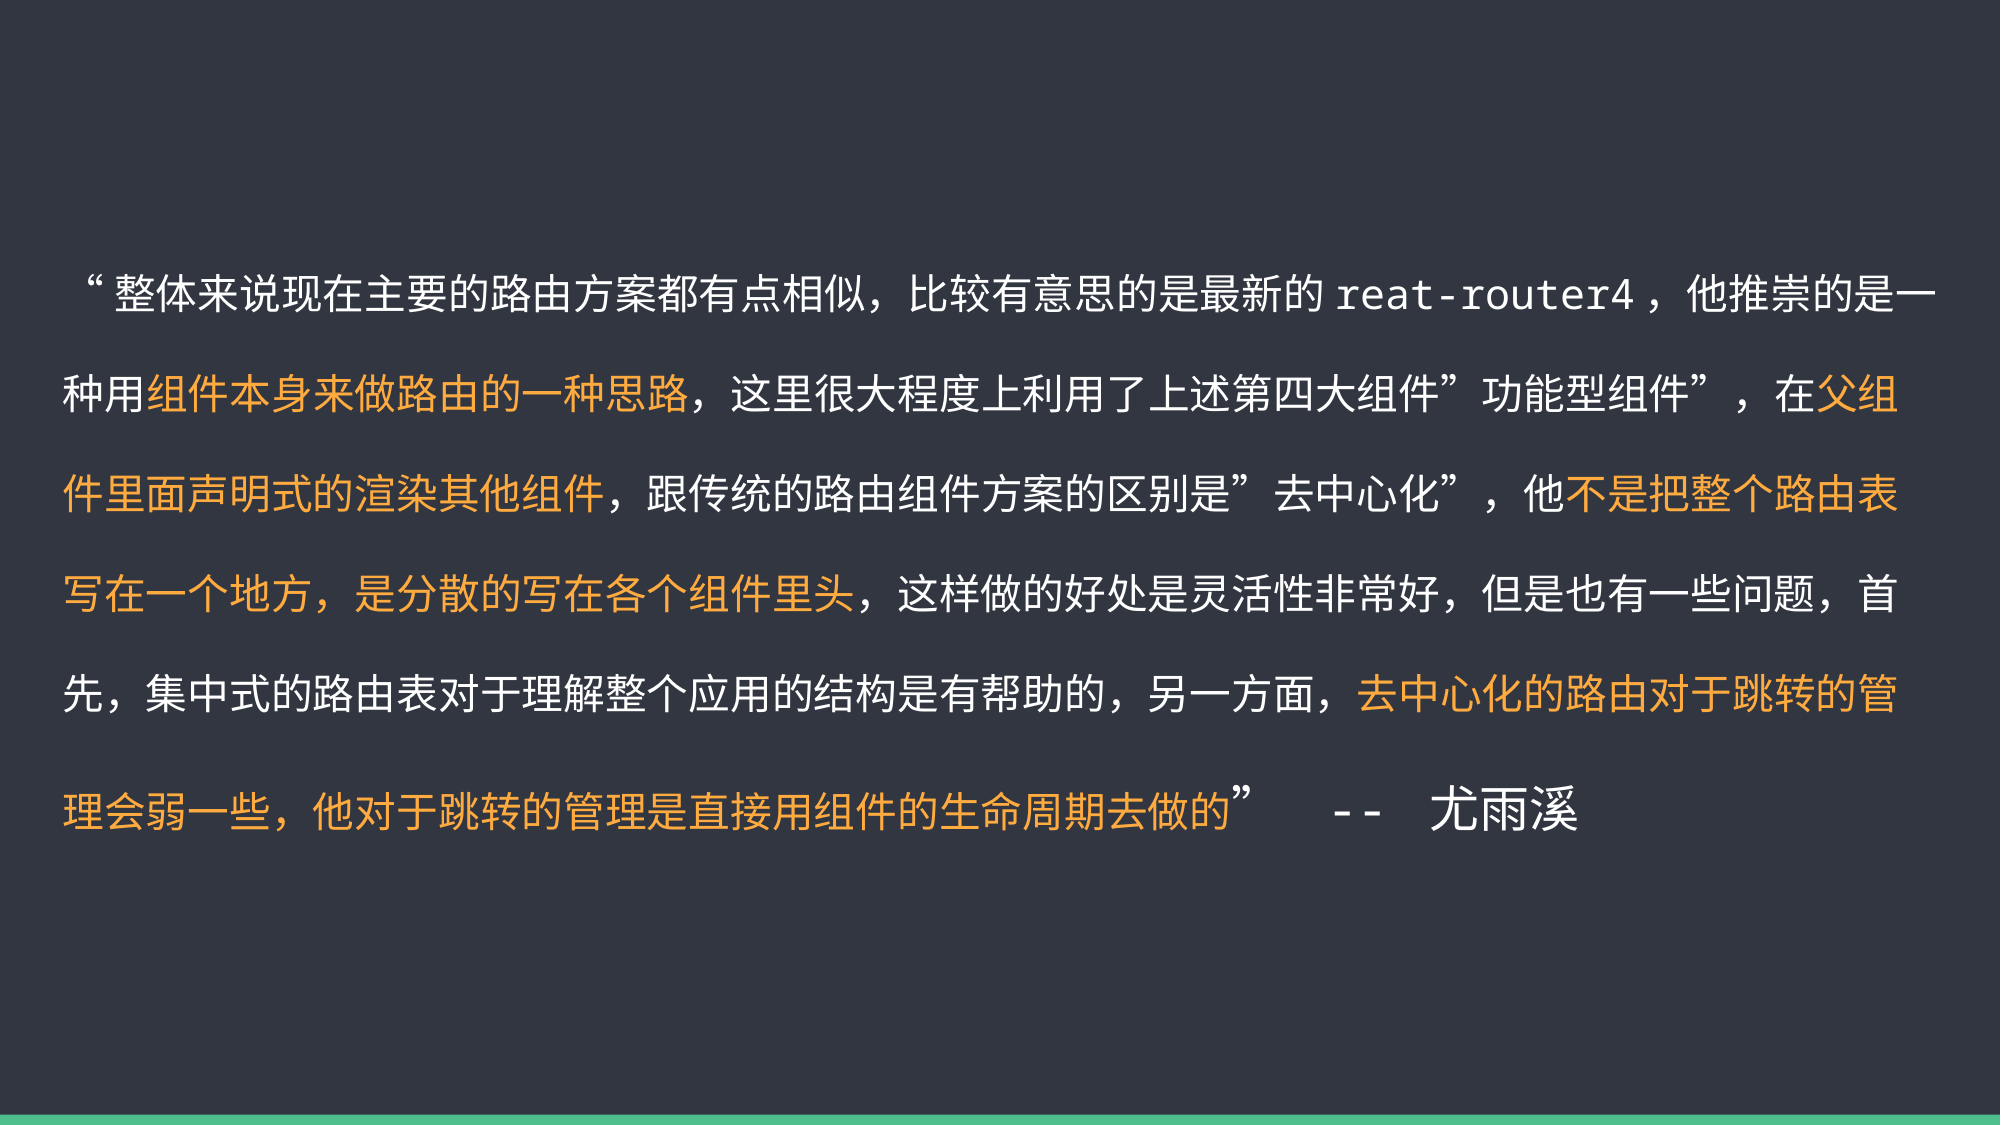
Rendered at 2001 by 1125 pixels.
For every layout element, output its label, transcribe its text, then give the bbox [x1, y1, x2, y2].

text_box “整体来说现在主要的路由方案都有点相似，比较有意思的是最新的reat-router4，他推崇的是一种用组件本身来做路由的一种思路，这里很大程度上利用了上述第四大组件”功能型组件”，在父组件里面声明式的渲染其他组件，跟传统的路由组件方案的区别是”去中心化”，他不是把整个路由表写在一个地方，是分散的写在各个组件里头，这样做的好处是灵活性非常好，但是也有一些问题，首先，集中式的路由表对于理解整个应用的结构是有帮助的，另一方面，去中心化的路由对于跳转的管理会弱一些，他对于跳转的管理是直接用组件的生命周期去做的” -- 尤雨溪 [47, 210, 1953, 846]
